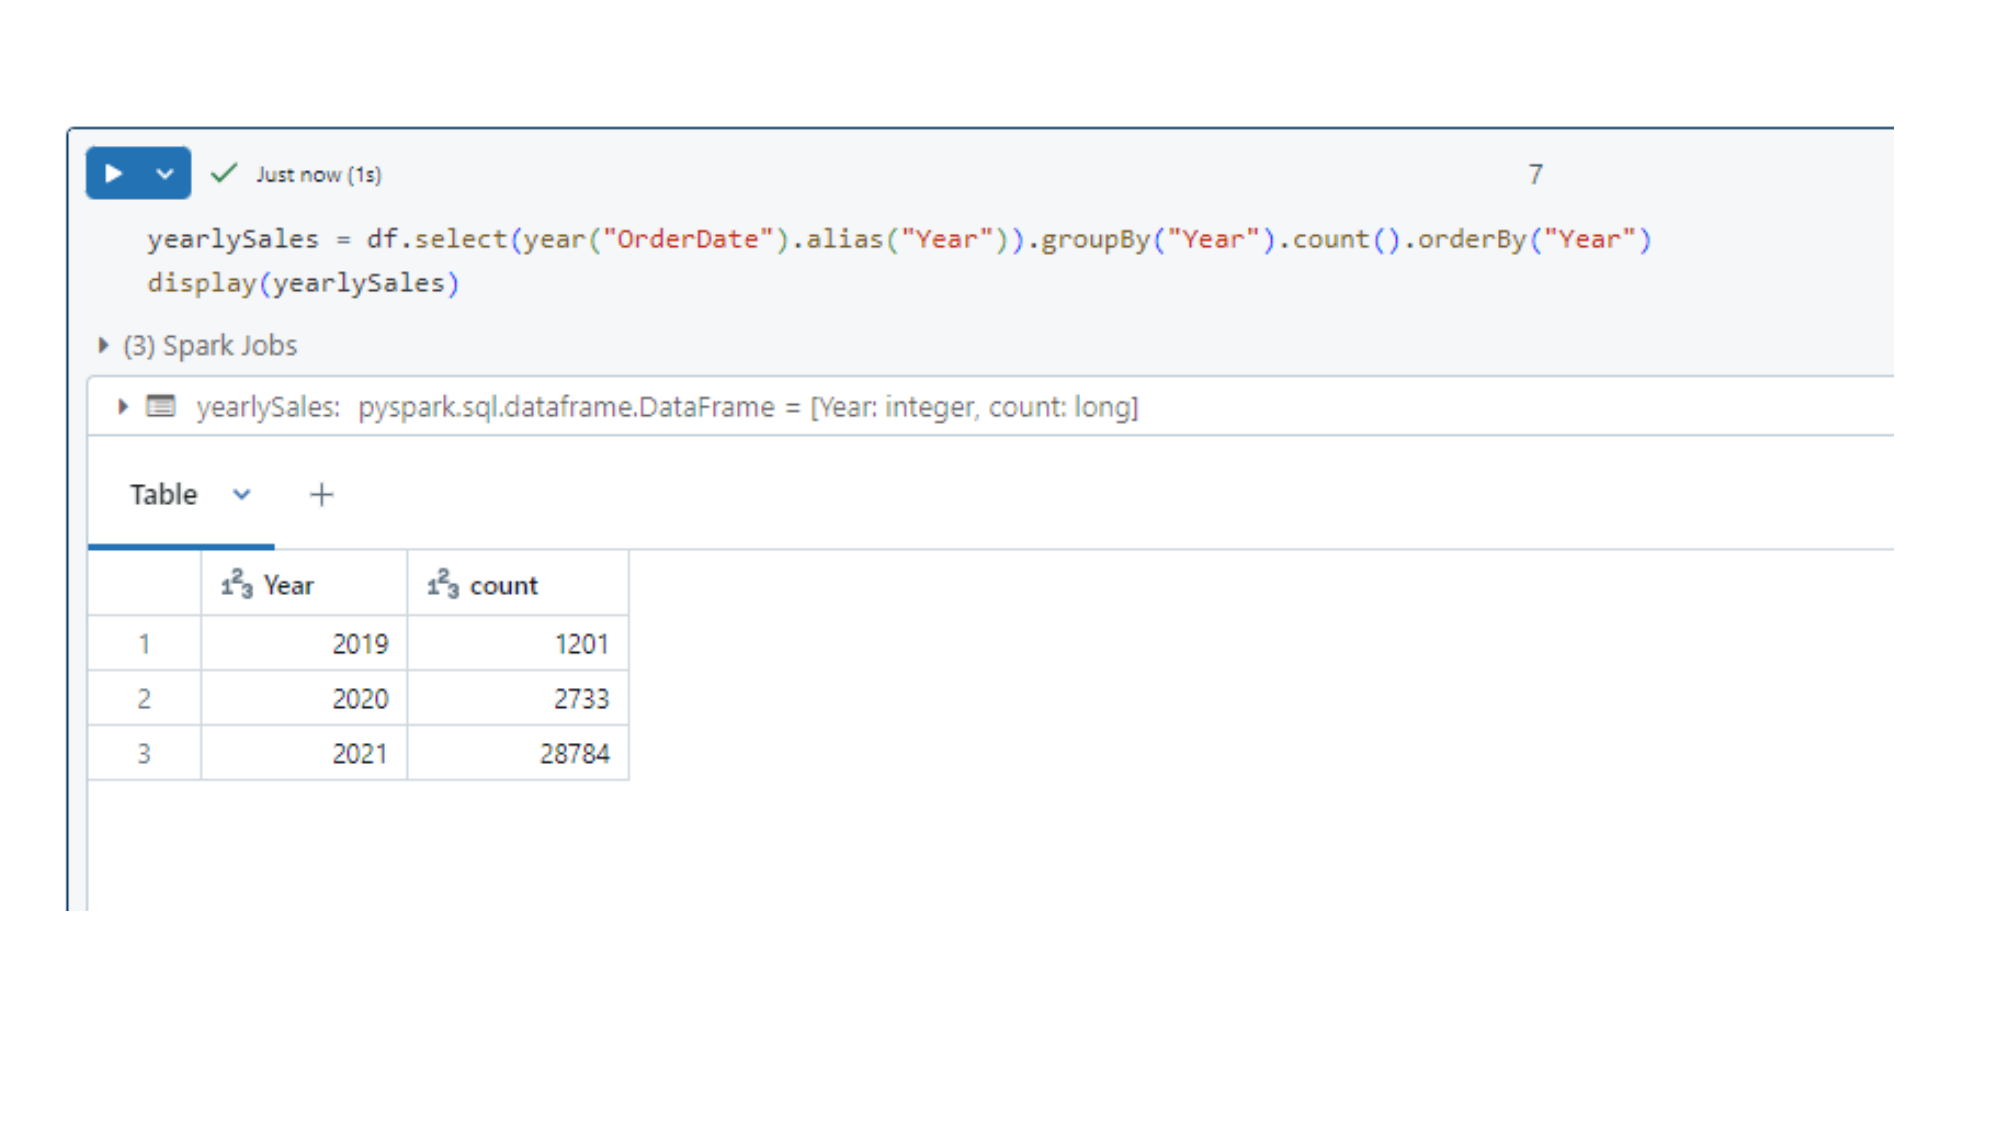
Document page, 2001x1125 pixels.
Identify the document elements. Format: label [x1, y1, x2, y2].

picture [34, 99, 1894, 911]
